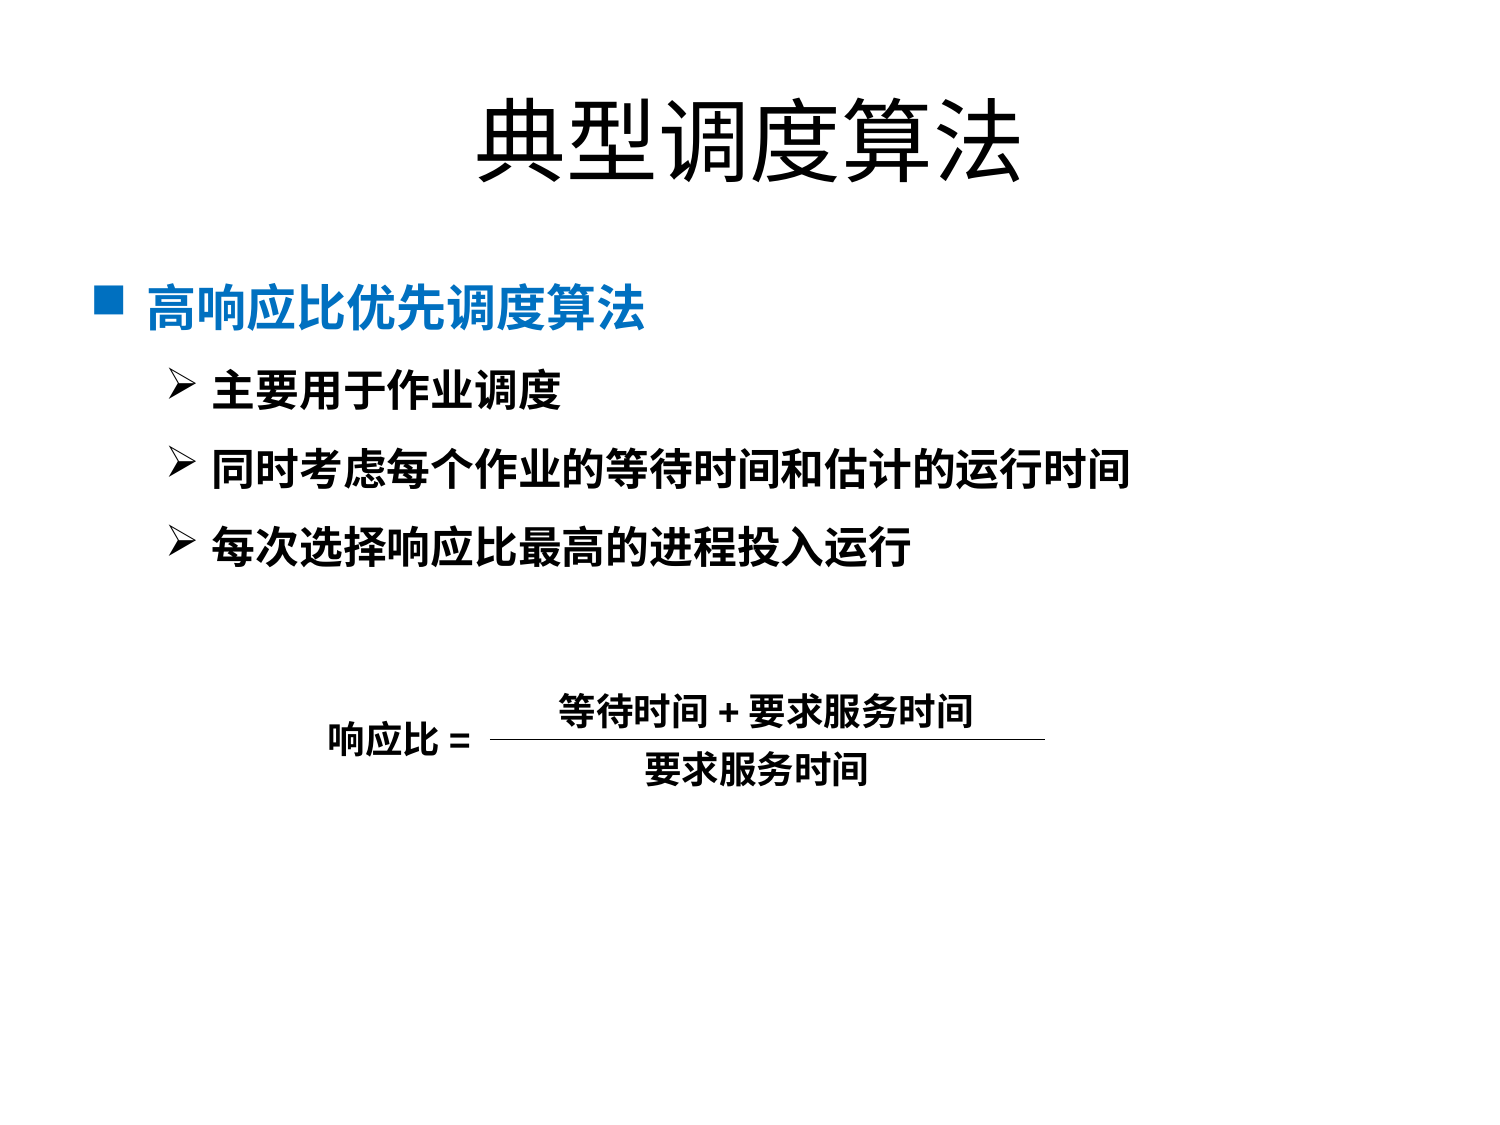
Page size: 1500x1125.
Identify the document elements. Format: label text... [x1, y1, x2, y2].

list 高响应比优先调度算法 主要用于作业调度 同时考虑每个作业的等待时间和估计的运行时间 每次选择响应比最高的进程投入运行 [75, 238, 1441, 982]
title 典型调度算法 [75, 45, 1425, 233]
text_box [312, 680, 1046, 800]
